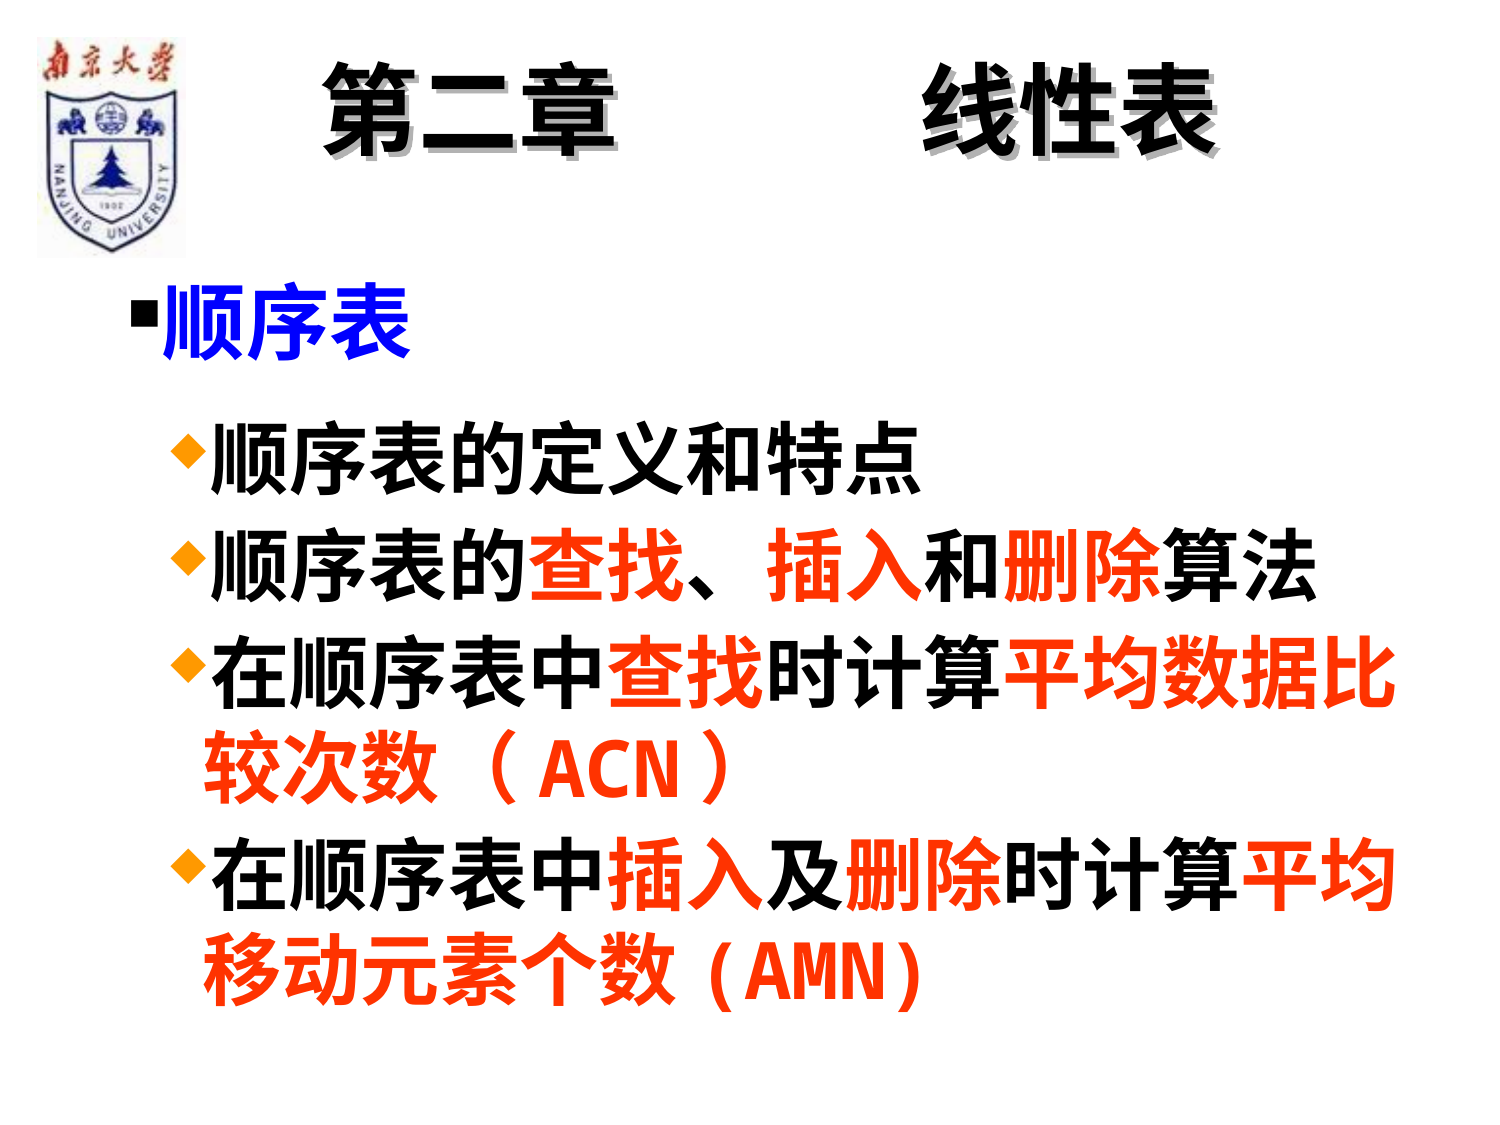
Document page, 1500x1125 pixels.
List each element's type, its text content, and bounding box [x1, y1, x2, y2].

picture [37, 37, 186, 258]
text_box 第二章 线性表 [137, 37, 1400, 176]
text_box 顺序表 顺序表的定义和特点 顺序表的查找、插入和删除算法 在顺序表中查找时计算平均数据比较次数（ACN） 在顺序表中插入及删除时计算平均移动元素个数(AMN) [112, 262, 1438, 1023]
